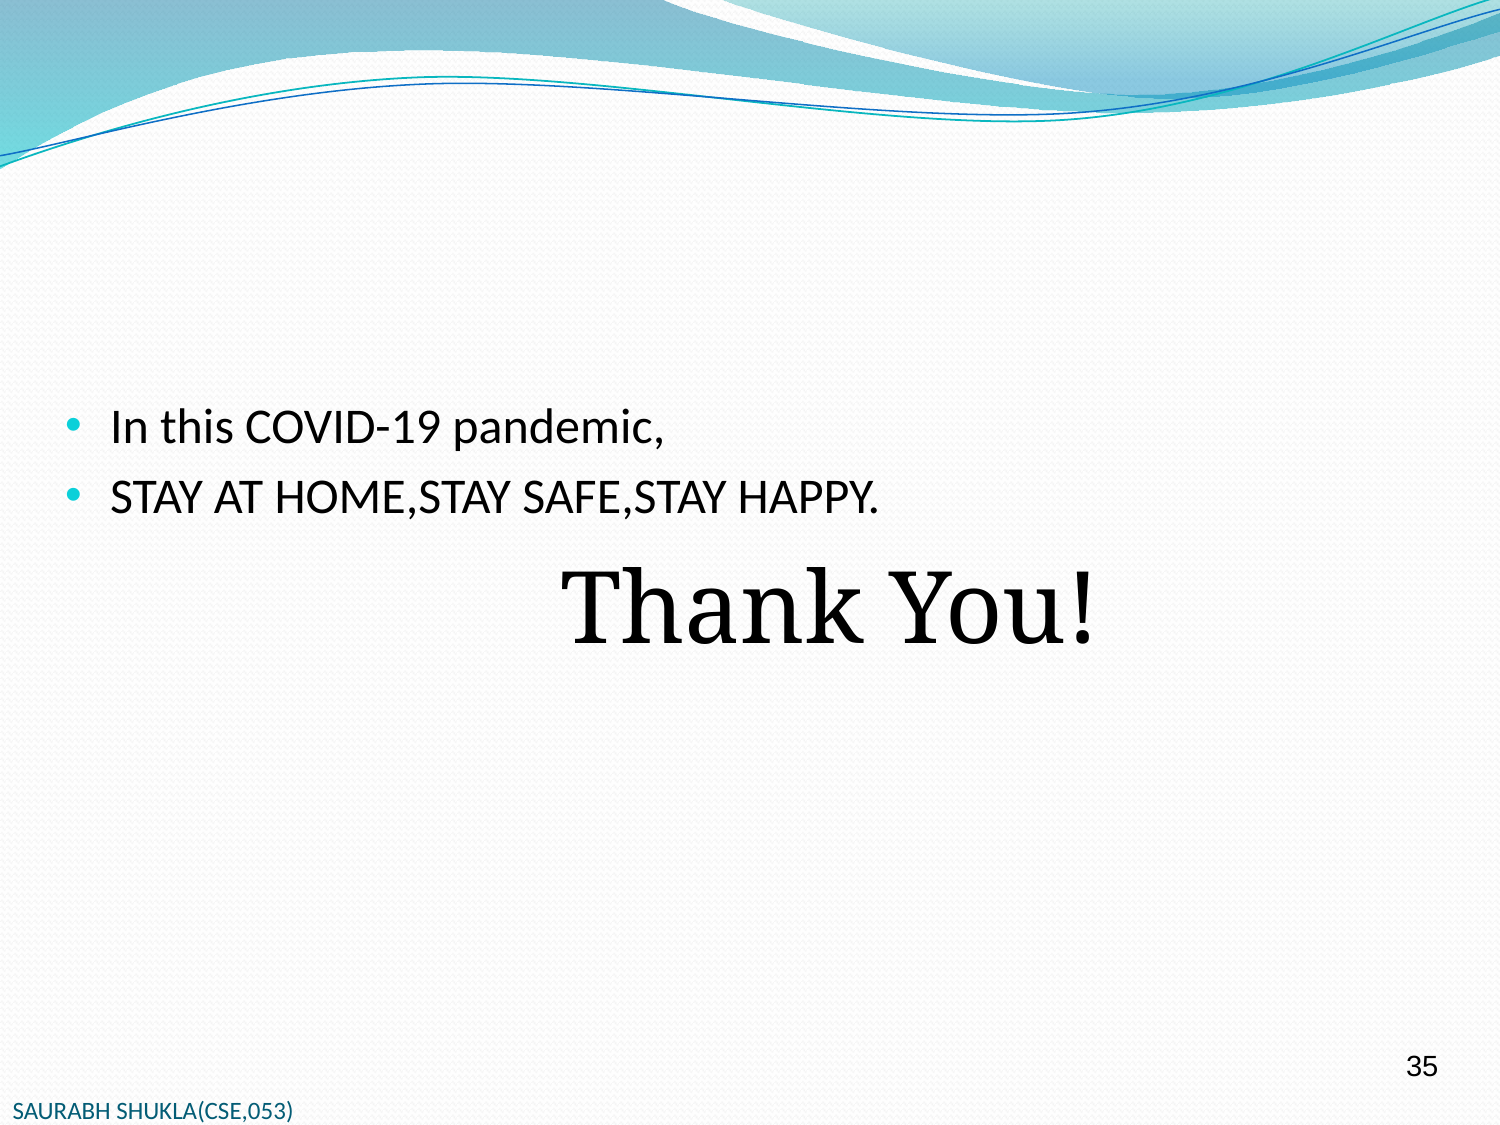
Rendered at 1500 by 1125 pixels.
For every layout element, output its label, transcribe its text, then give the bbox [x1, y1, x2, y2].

text_box 35 [1391, 1022, 1482, 1109]
list In this COVID-19 pandemic, STAY AT HOME,STAY SAFE,STAY HAPPY. Thank You! [50, 200, 1283, 1091]
footer SAURABH SHUKLA(CSE,053) [12, 1065, 563, 1125]
